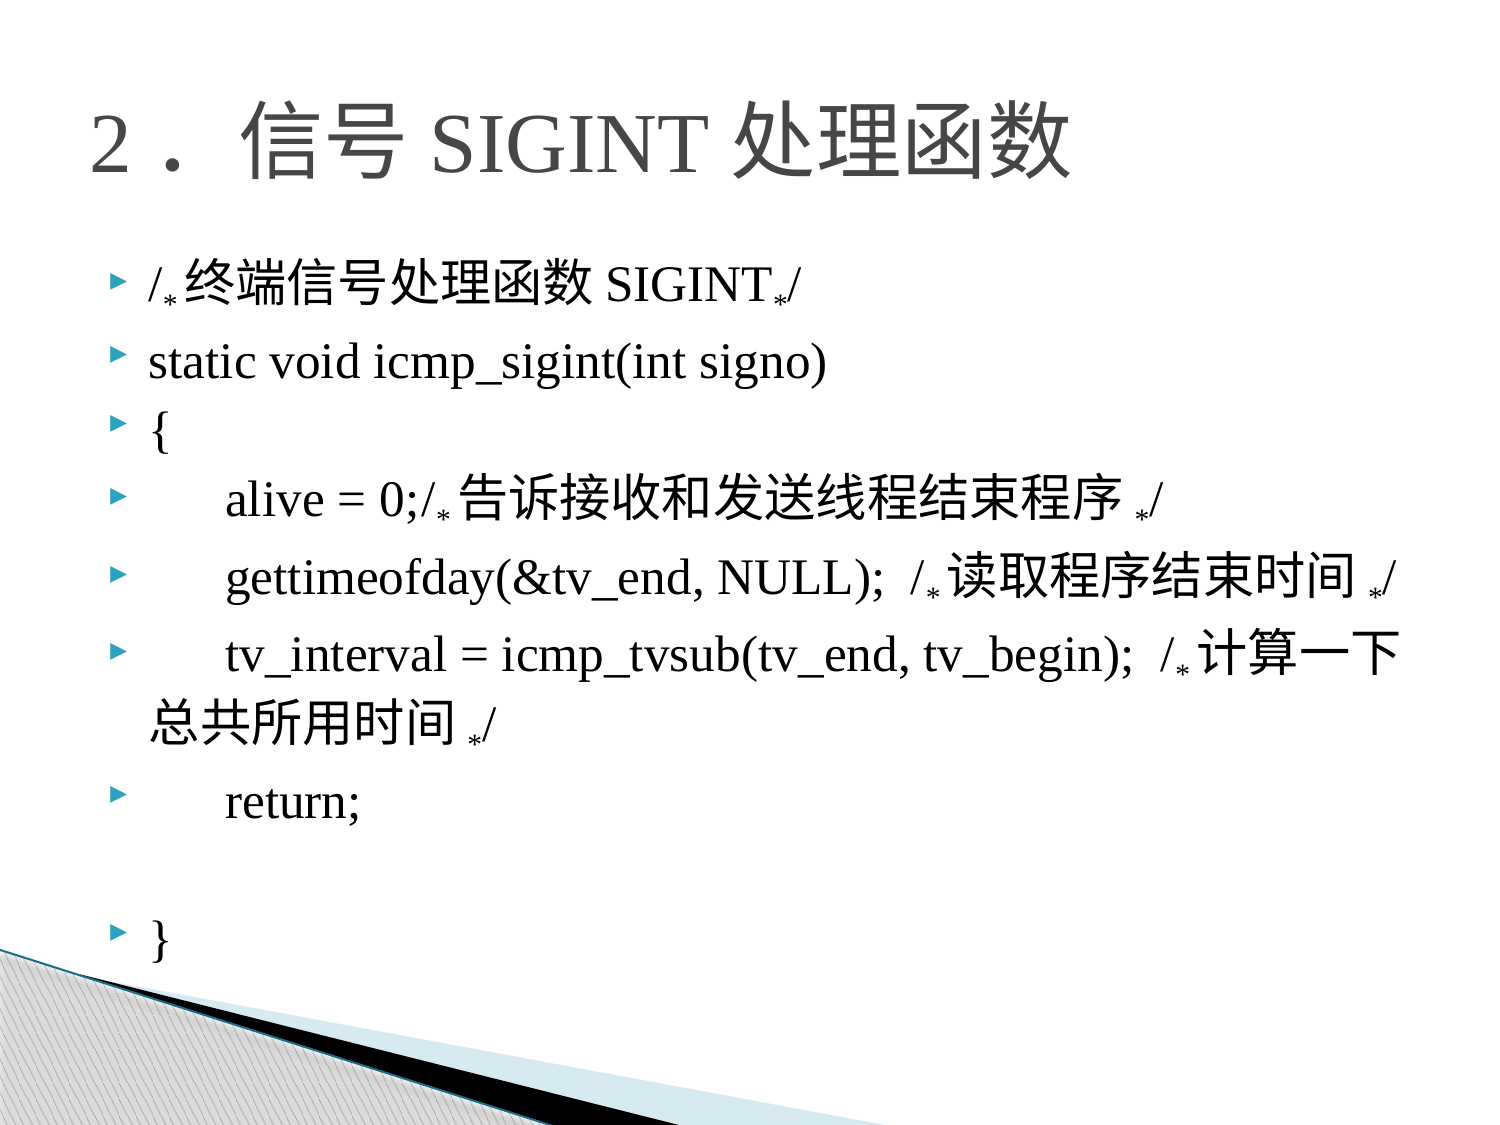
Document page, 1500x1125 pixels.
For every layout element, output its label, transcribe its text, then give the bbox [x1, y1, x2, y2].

title 2．信号SIGINT处理函数 [75, 45, 1425, 233]
list /*终端信号处理函数SIGINT*/ static void icmp_sigint(int signo) { alive = 0; /*告诉接收和发送线程结束程序*/ gettimeofday(&tv_end, NULL); /*读取程序结束时间*/ tv_interval = icmp_tvsub(tv_end, tv_begin); /*计算一下总共所用时间*/ return; } [75, 243, 1425, 986]
